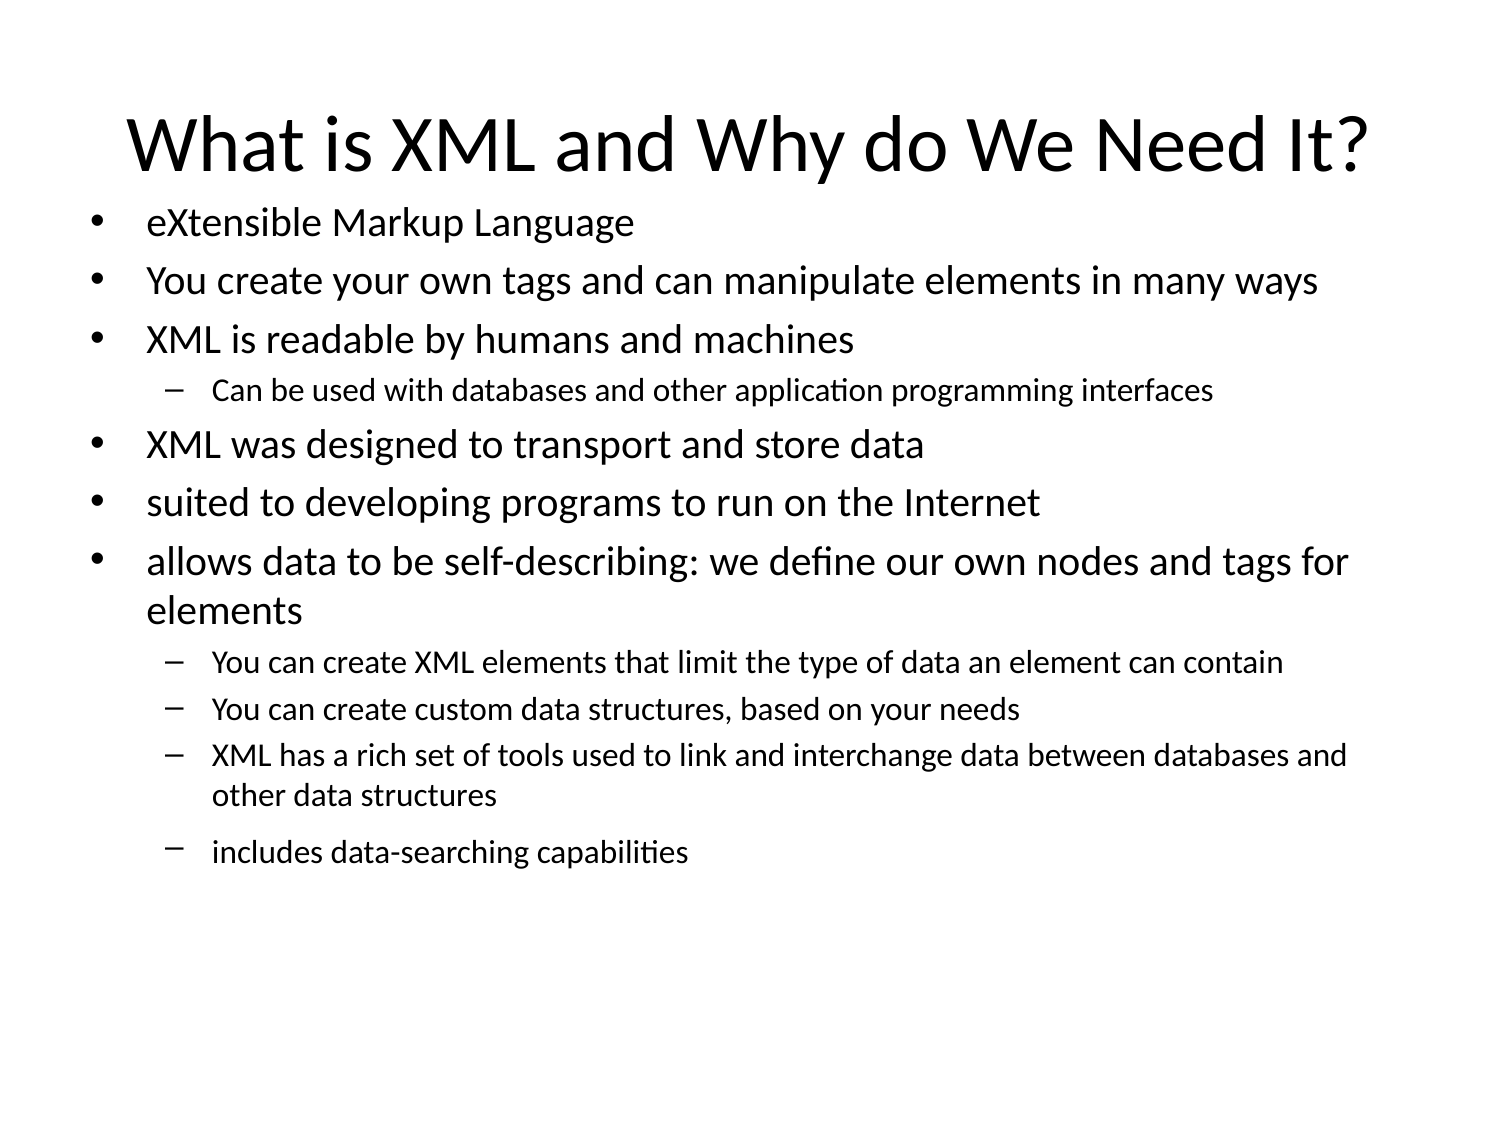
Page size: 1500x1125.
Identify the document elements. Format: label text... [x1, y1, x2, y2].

title What is XML and Why do We Need It? [75, 45, 1425, 187]
list eXtensible Markup Language You create your own tags and can manipulate elements in many ways XML is readable by humans and machines Can be used with databases and other application programming interfaces XML was designed to transport and store data suited to developing programs to run on the Internet allows data to be self-describing: we define our own nodes and tags for elements You can create XML elements that limit the type of data an element can contain You can create custom data structures, based on your needs XML has a rich set of tools used to link and interchange data between databases and other data structures includes data-searching capabilities [75, 187, 1425, 1005]
